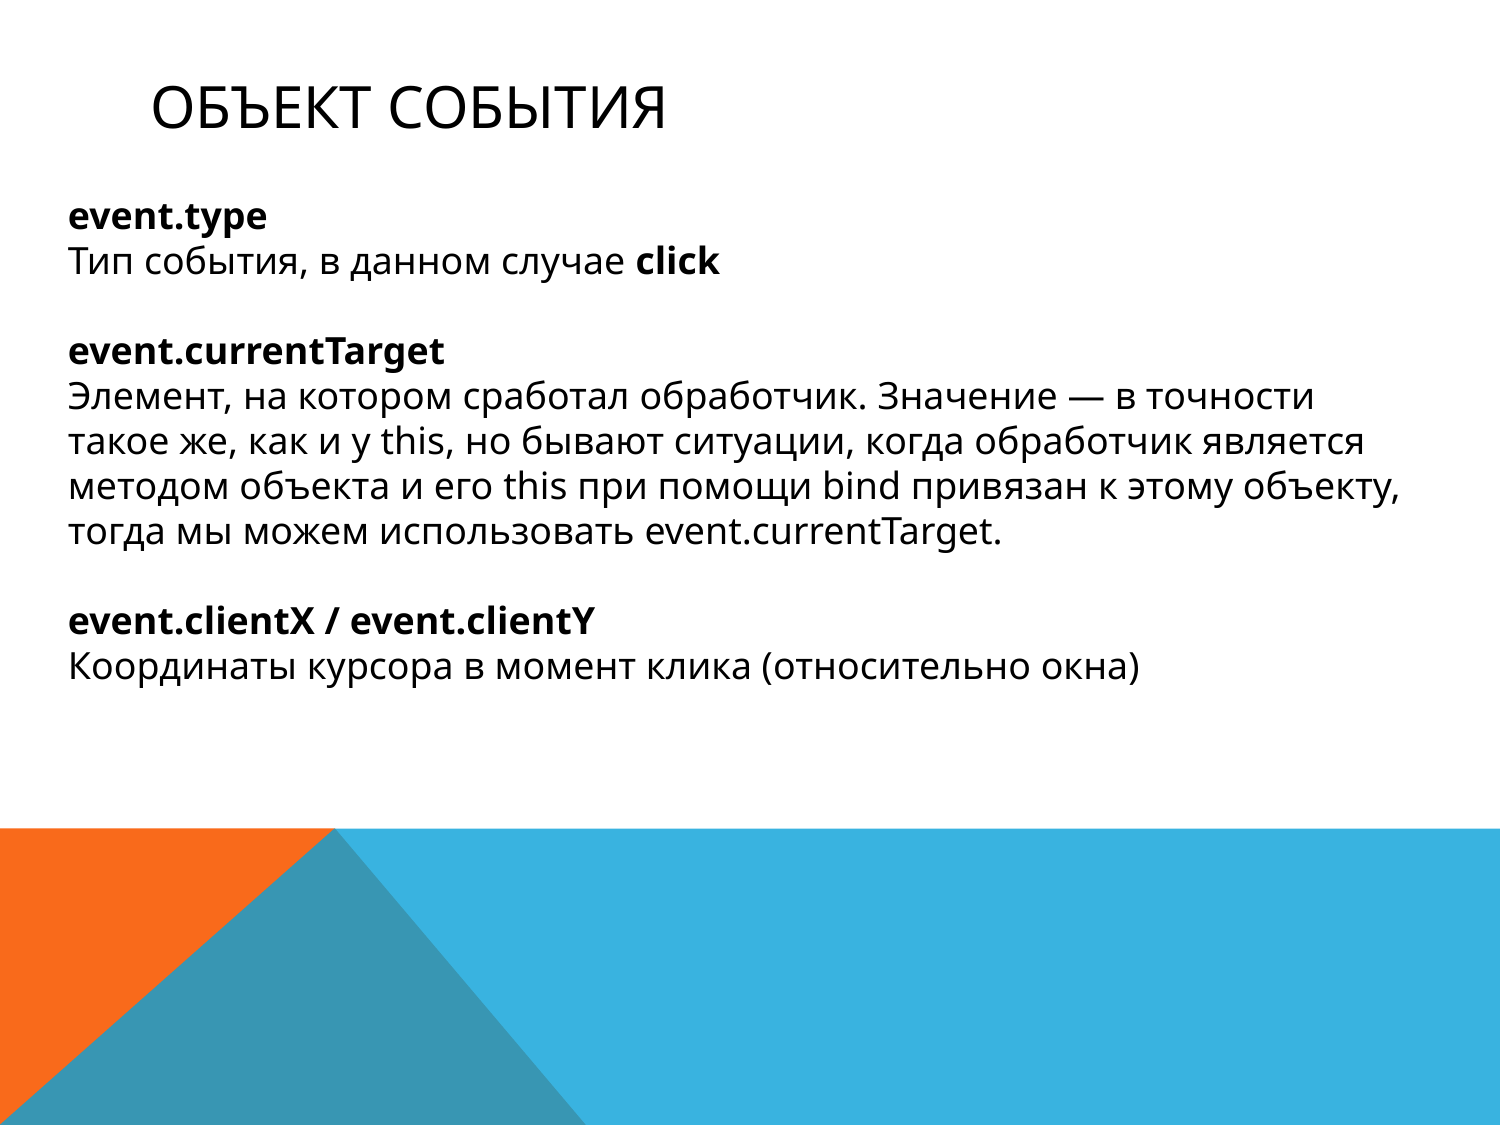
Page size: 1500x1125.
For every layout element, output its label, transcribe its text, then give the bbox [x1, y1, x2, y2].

title Объект события [135, 60, 1369, 150]
text_box event.type Тип события, в данном случае click event.currentTarget Элемент, на котором сработал обработчик. Значение — в точности такое же, как и у this, но бывают ситуации, когда обработчик является методом объекта и его this при помощи bind привязан к этому объекту, тогда мы можем использовать event.currentTarget. event.clientX / event.clientY Координаты курсора в момент клика (относительно окна) [53, 184, 1436, 695]
